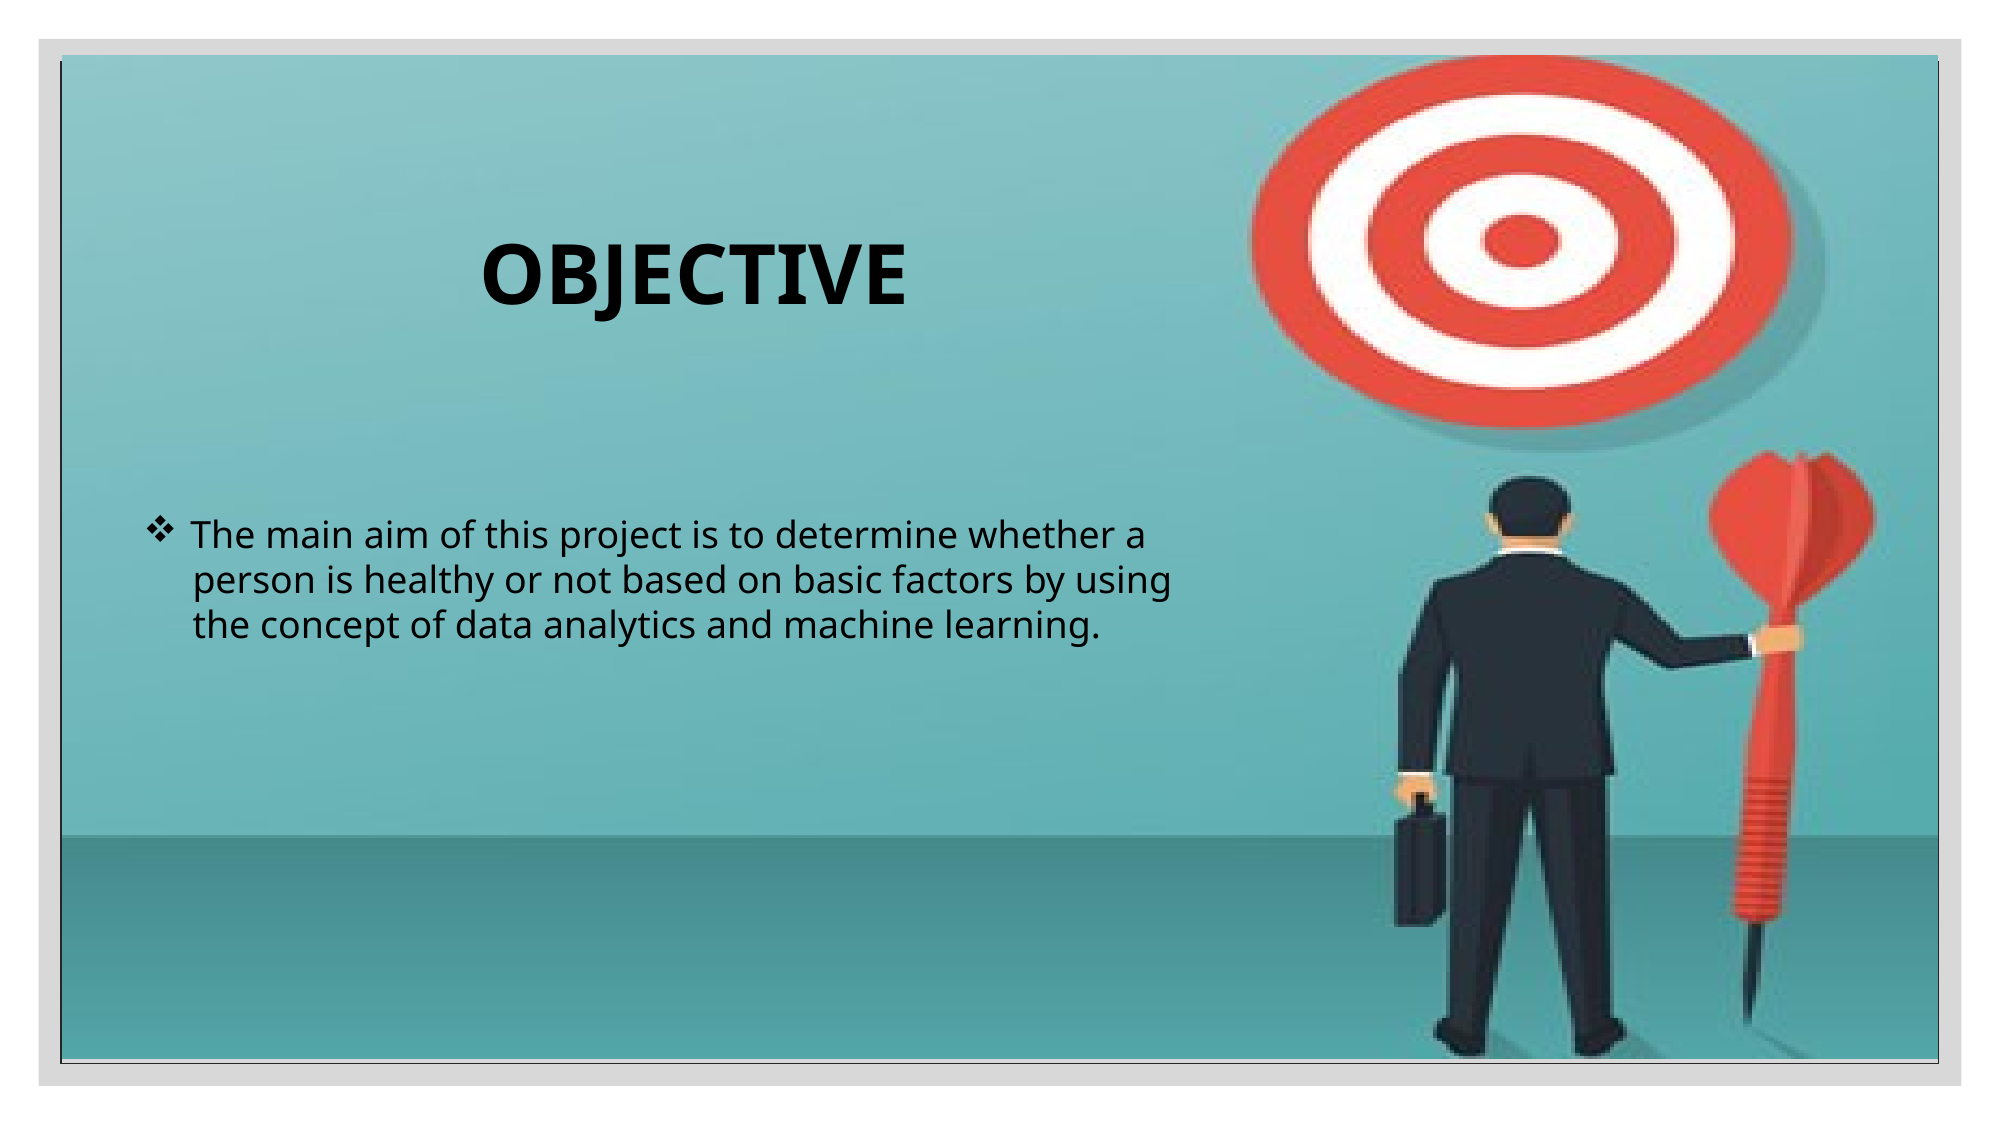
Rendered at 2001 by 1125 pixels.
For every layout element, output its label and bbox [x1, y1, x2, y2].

list [62, 55, 1938, 1059]
